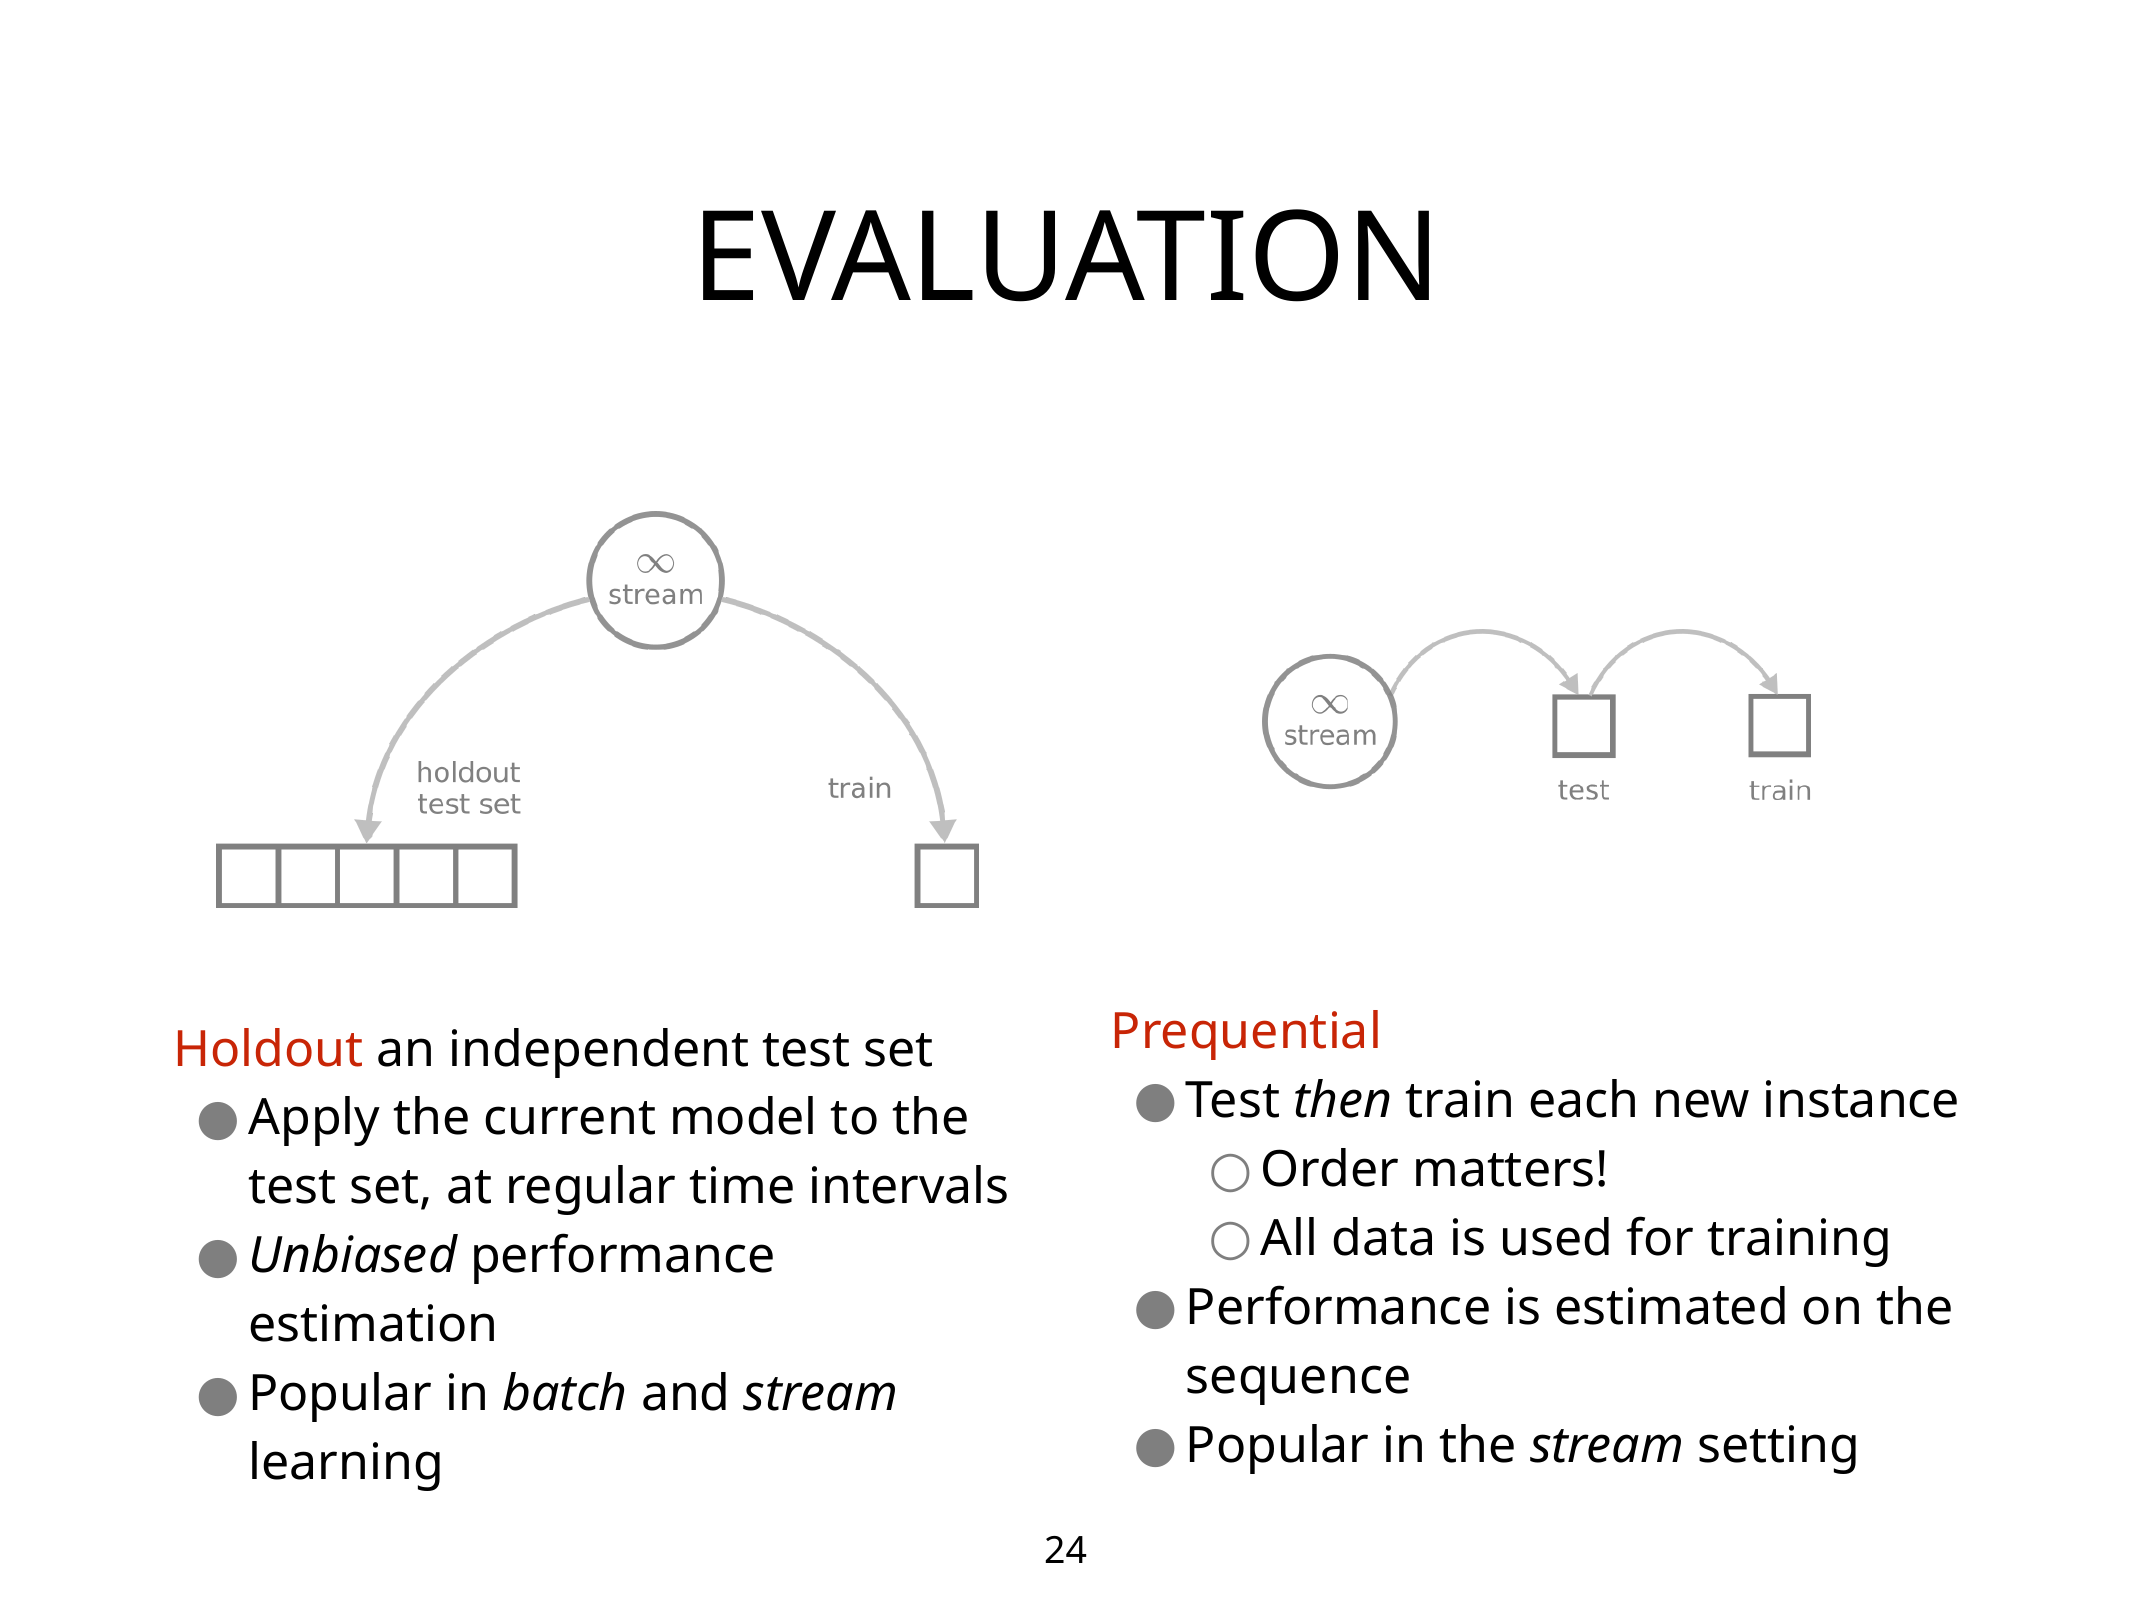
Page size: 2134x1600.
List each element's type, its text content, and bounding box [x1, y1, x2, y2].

picture [216, 510, 980, 908]
title EVALUATION [155, 72, 1978, 428]
text_box Holdout an independent test set Apply the current model to the test set, at regular time intervals Unbiased performance estimation Popular in batch and stream learning [158, 992, 1038, 1389]
text_box Prequential Test then train each new instance Order matters! All data is used for training Performance is estimated on the sequence Popular in the stream setting [1095, 974, 1977, 1372]
picture [1261, 629, 1812, 801]
slide_number 24 [1034, 1517, 1097, 1581]
